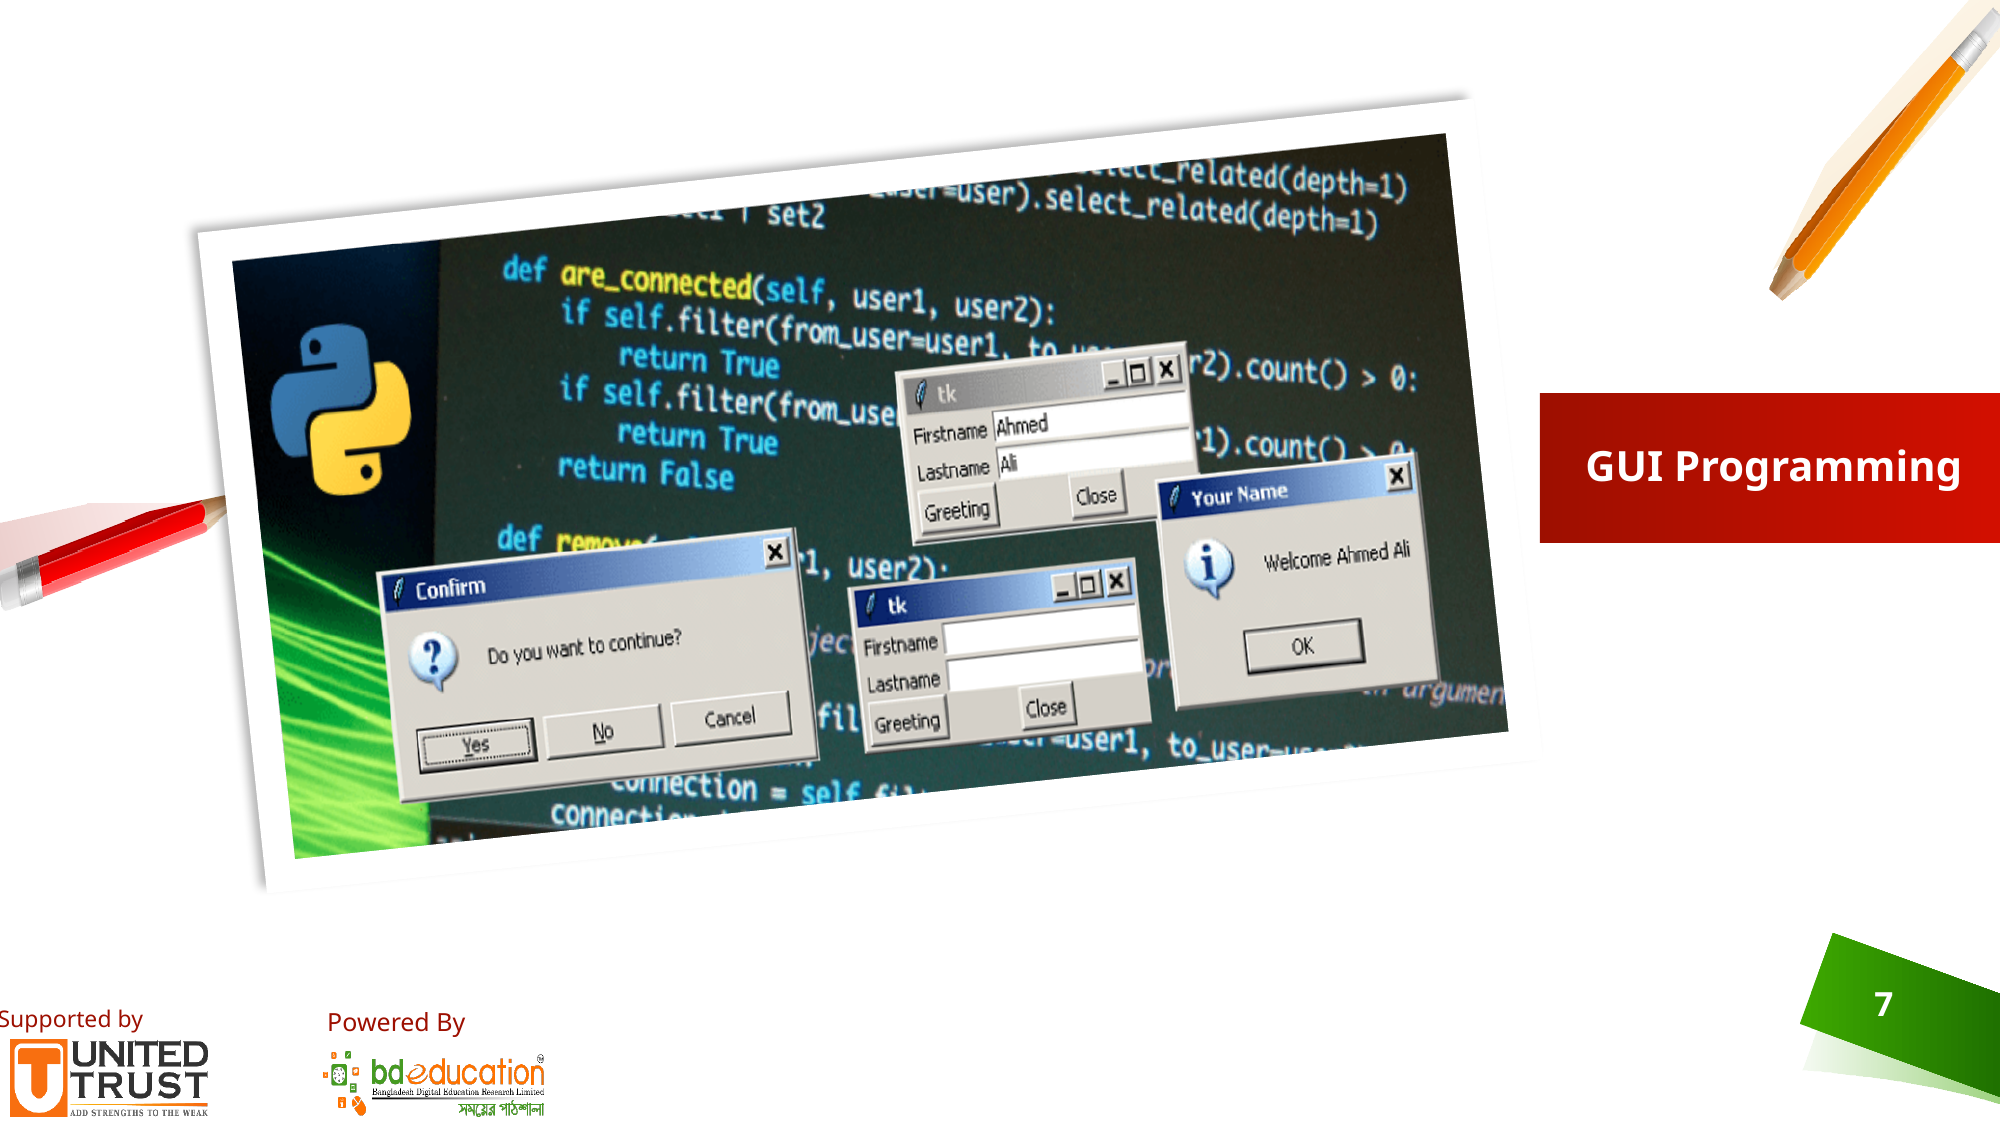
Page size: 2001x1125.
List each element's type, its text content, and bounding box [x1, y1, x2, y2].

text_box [311, 996, 544, 1117]
slide_number 7 [1831, 975, 1937, 1036]
picture [1755, 0, 2000, 322]
text_box Supported by [0, 996, 159, 1040]
title GUI Programming [1539, 393, 2000, 543]
picture [0, 495, 232, 613]
picture [233, 134, 1508, 858]
picture [10, 1039, 208, 1117]
